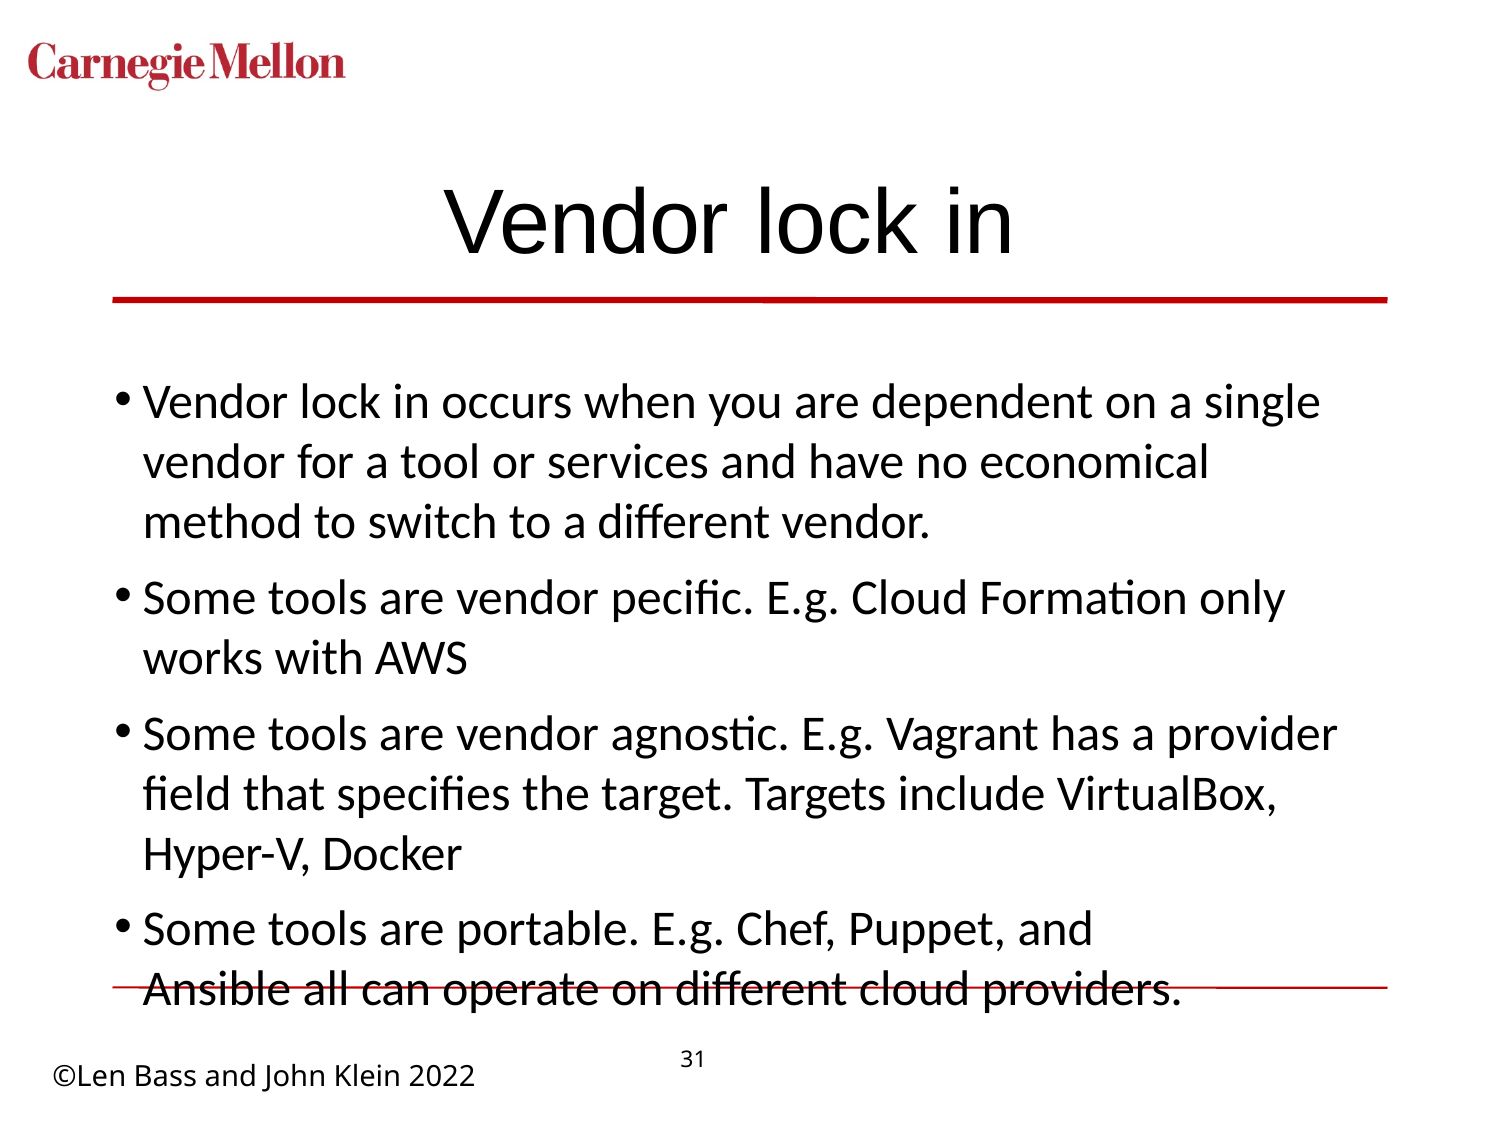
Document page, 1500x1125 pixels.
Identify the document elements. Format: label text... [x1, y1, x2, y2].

title Vendor lock in [99, 84, 1057, 311]
picture [24, 37, 349, 92]
text_box Vendor lock in occurs when you are dependent on a single vendor for a tool or services and have no economical method to switch to a different vendor. Some tools are vendor pecific. E.g. Cloud Formation only works with AWS Some tools are vendor agnostic. E.g. Vagrant has a provider field that specifies the target. Targets include VirtualBox, Hyper-V, Docker Some tools are portable. E.g. Chef, Puppet, and Ansible all can operate on different cloud providers. [112, 361, 1375, 1016]
